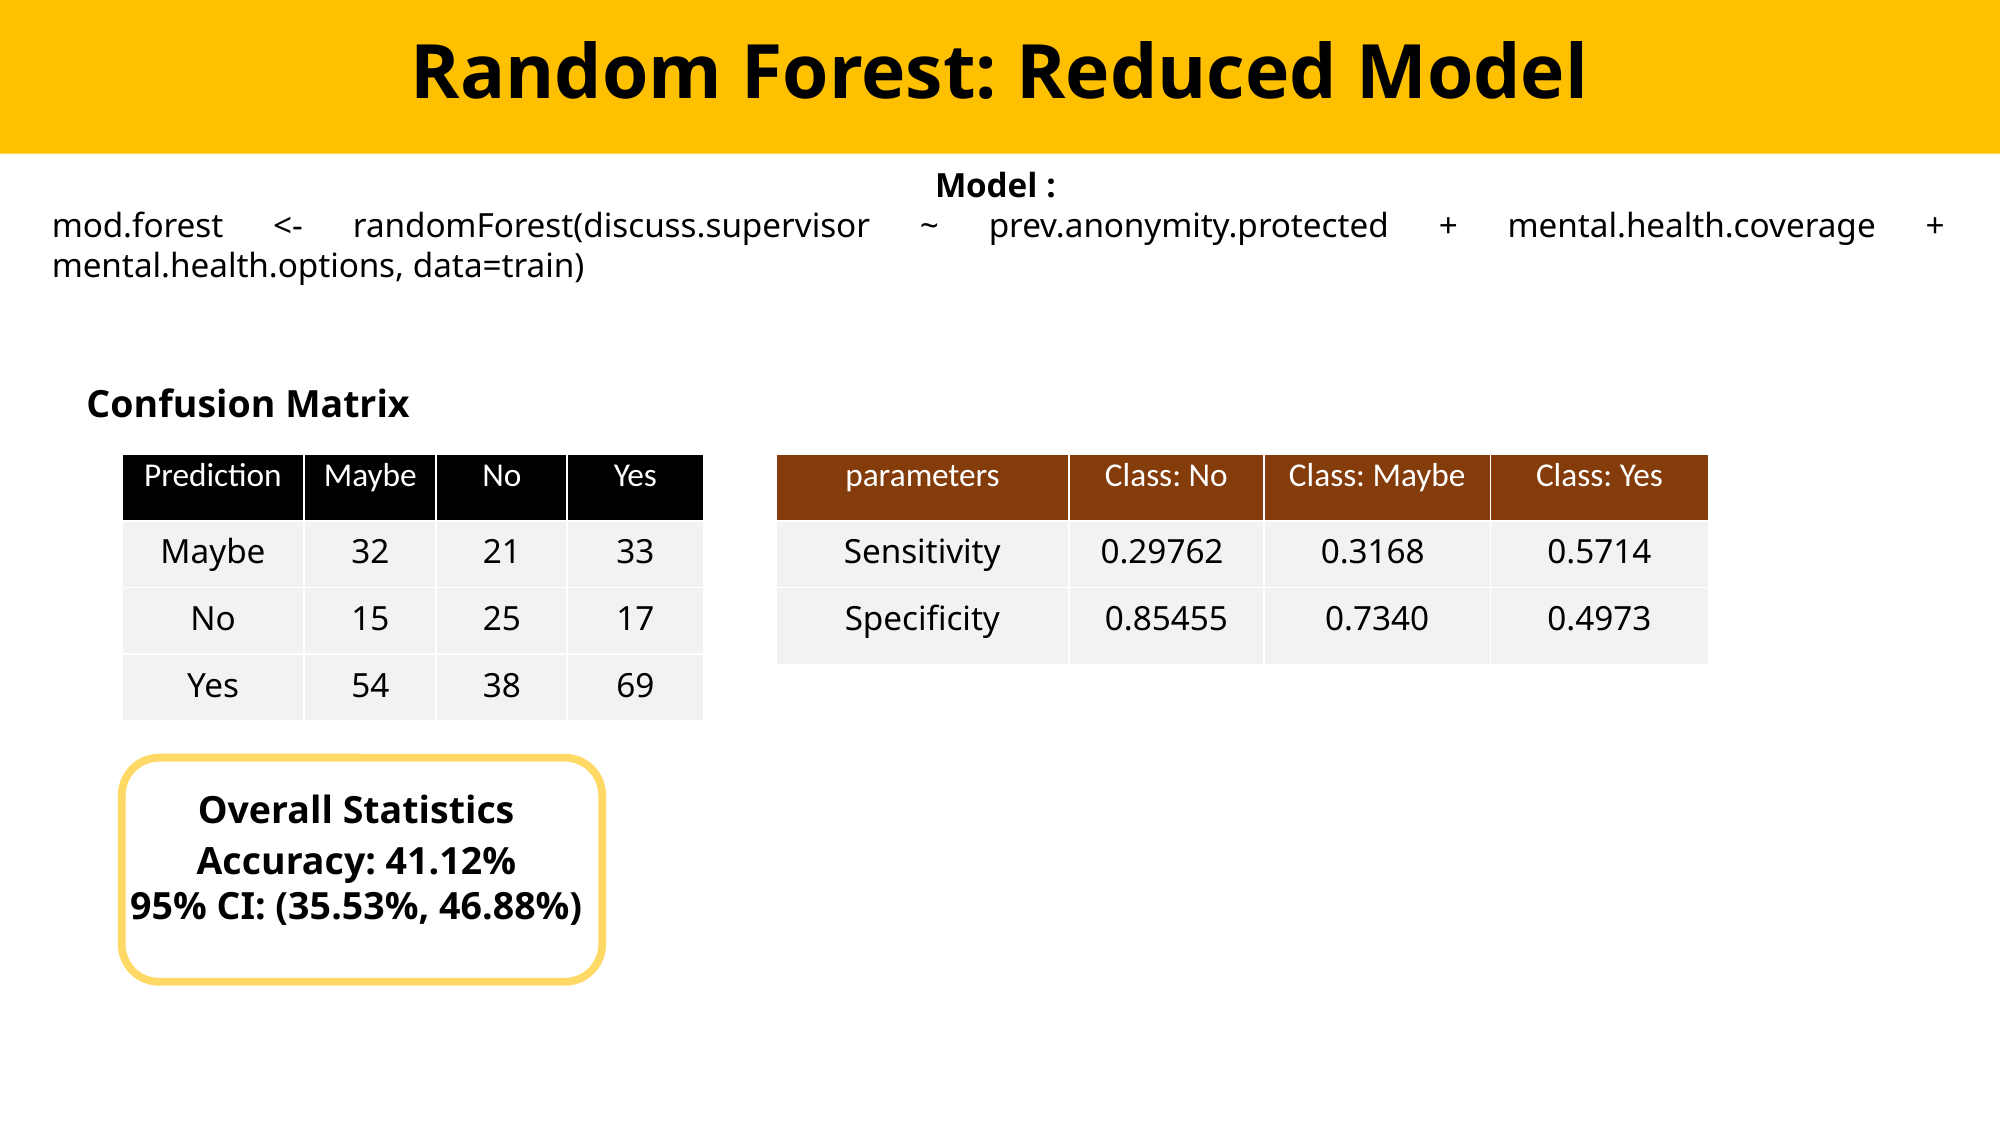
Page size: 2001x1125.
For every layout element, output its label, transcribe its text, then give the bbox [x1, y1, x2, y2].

table_header Yes [568, 455, 703, 520]
table_cell 0.7340 [1265, 588, 1490, 664]
table_cell 33 [568, 522, 703, 587]
table_header Maybe [305, 455, 435, 520]
table_cell 69 [568, 655, 703, 720]
table_cell 0.5714 [1491, 522, 1708, 587]
table_cell Maybe [123, 522, 303, 587]
table_cell 25 [437, 588, 566, 653]
table_cell 0.3168 [1265, 522, 1490, 587]
table_cell 32 [305, 522, 435, 587]
table_header Prediction [123, 455, 303, 520]
text_box Random Forest: Reduced Model [0, 0, 2000, 154]
table_cell 0.29762 [1070, 522, 1263, 587]
table_header Class: Maybe [1265, 455, 1490, 520]
table_header No [437, 455, 566, 520]
table_header parameters [777, 455, 1068, 520]
table_header Class: No [1070, 455, 1263, 520]
table_cell 0.85455 [1070, 588, 1263, 664]
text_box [121, 757, 603, 982]
table_cell Yes [123, 655, 303, 720]
table_cell 54 [305, 655, 435, 720]
table_cell 38 [437, 655, 566, 720]
table_cell 0.4973 [1491, 588, 1708, 664]
text_box Model : mod.forest <- randomForest(discuss.supervisor ~ prev.anonymity.protected + mental.health.coverage + mental.health.options, data=train) [37, 156, 1963, 292]
table_cell 17 [568, 588, 703, 653]
table_cell 15 [305, 588, 435, 653]
table_cell Sensitivity [777, 522, 1068, 587]
table_header Class: Yes [1491, 455, 1708, 520]
text_box Confusion Matrix [71, 373, 425, 433]
table_cell No [123, 588, 303, 653]
table_cell 21 [437, 522, 566, 587]
table_cell Specificity [777, 588, 1068, 664]
